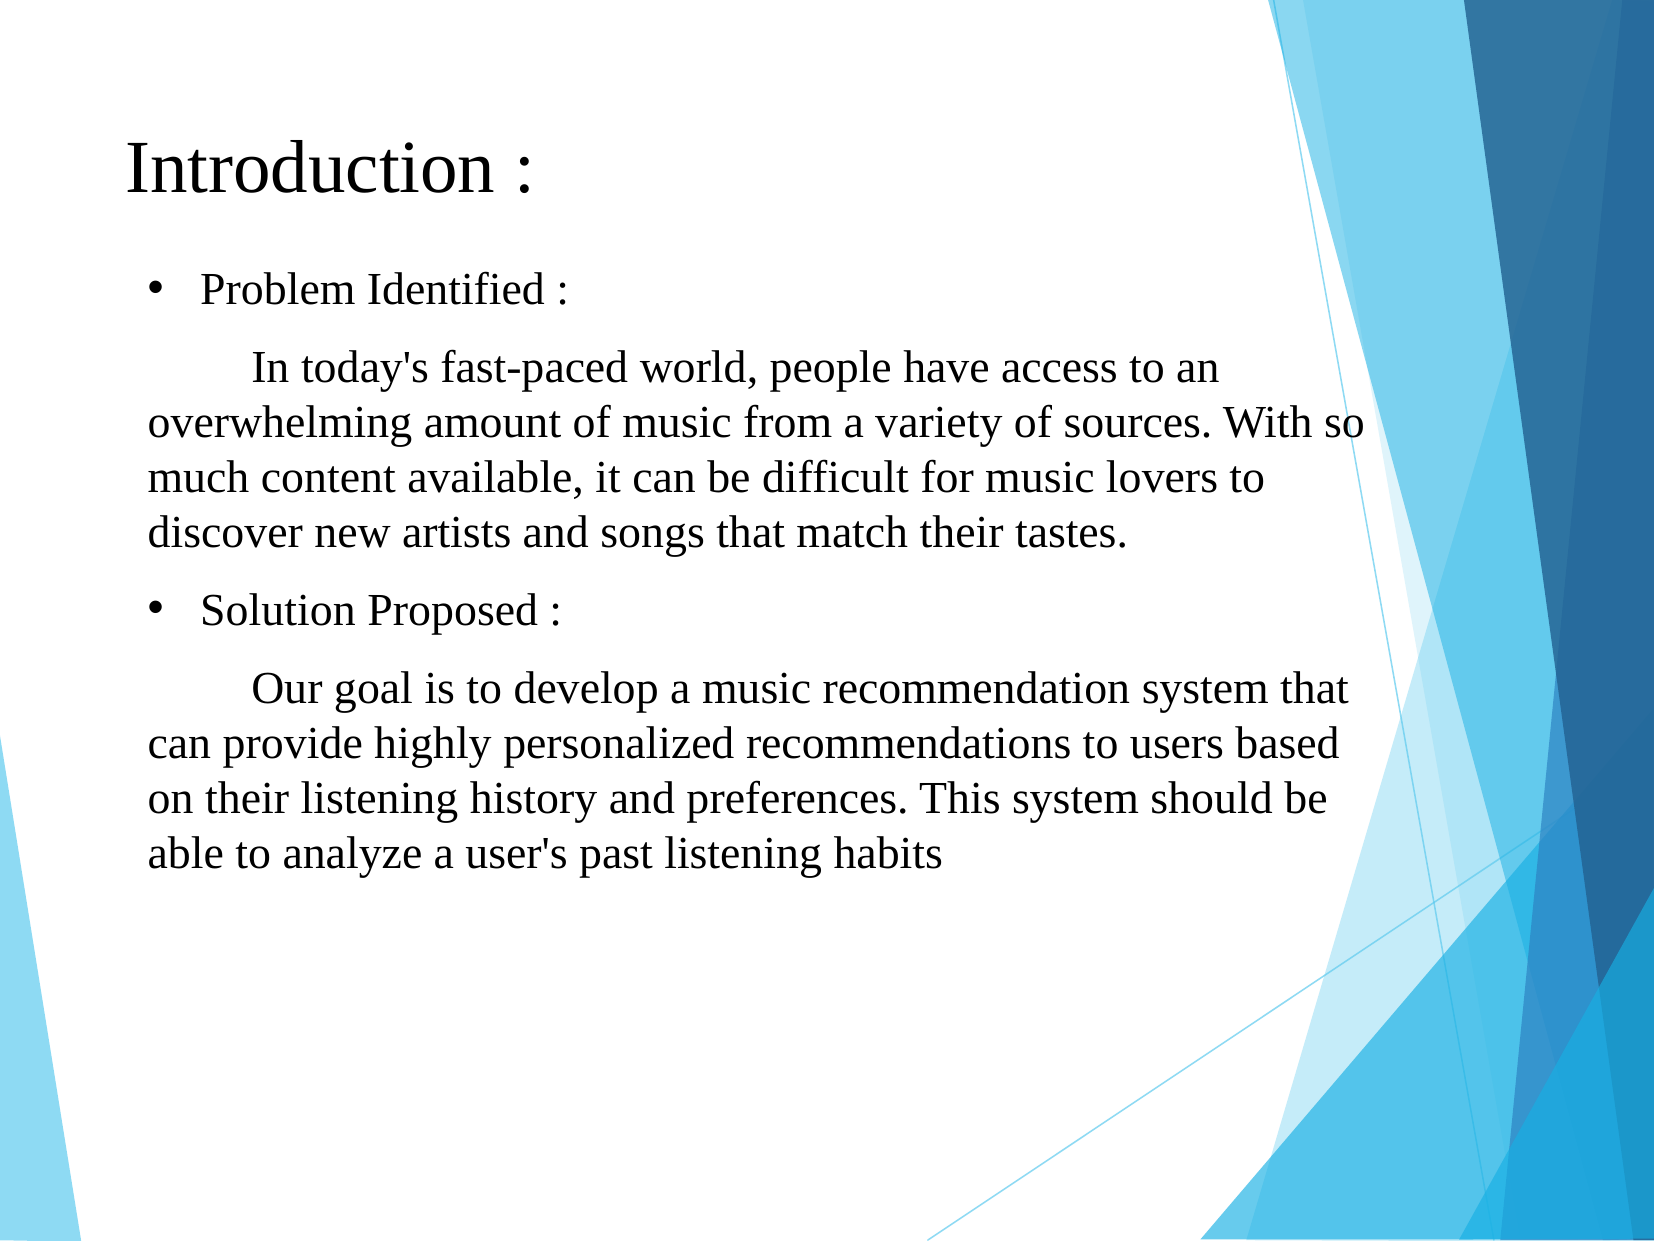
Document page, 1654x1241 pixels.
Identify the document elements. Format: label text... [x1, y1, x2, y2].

title Introduction : [110, 110, 1258, 237]
list Problem Identified : In today's fast-paced world, people have access to an overwhelming amount of music from a variety of sources. With so much content available, it can be difficult for music lovers to discover new artists and songs that match their tastes. Solution Proposed : Our goal is to develop a music recommendation system that can provide highly personalized recommendations to users based on their listening history and preferences. This system should be able to analyze a user's past listening habits [110, 251, 1397, 1161]
